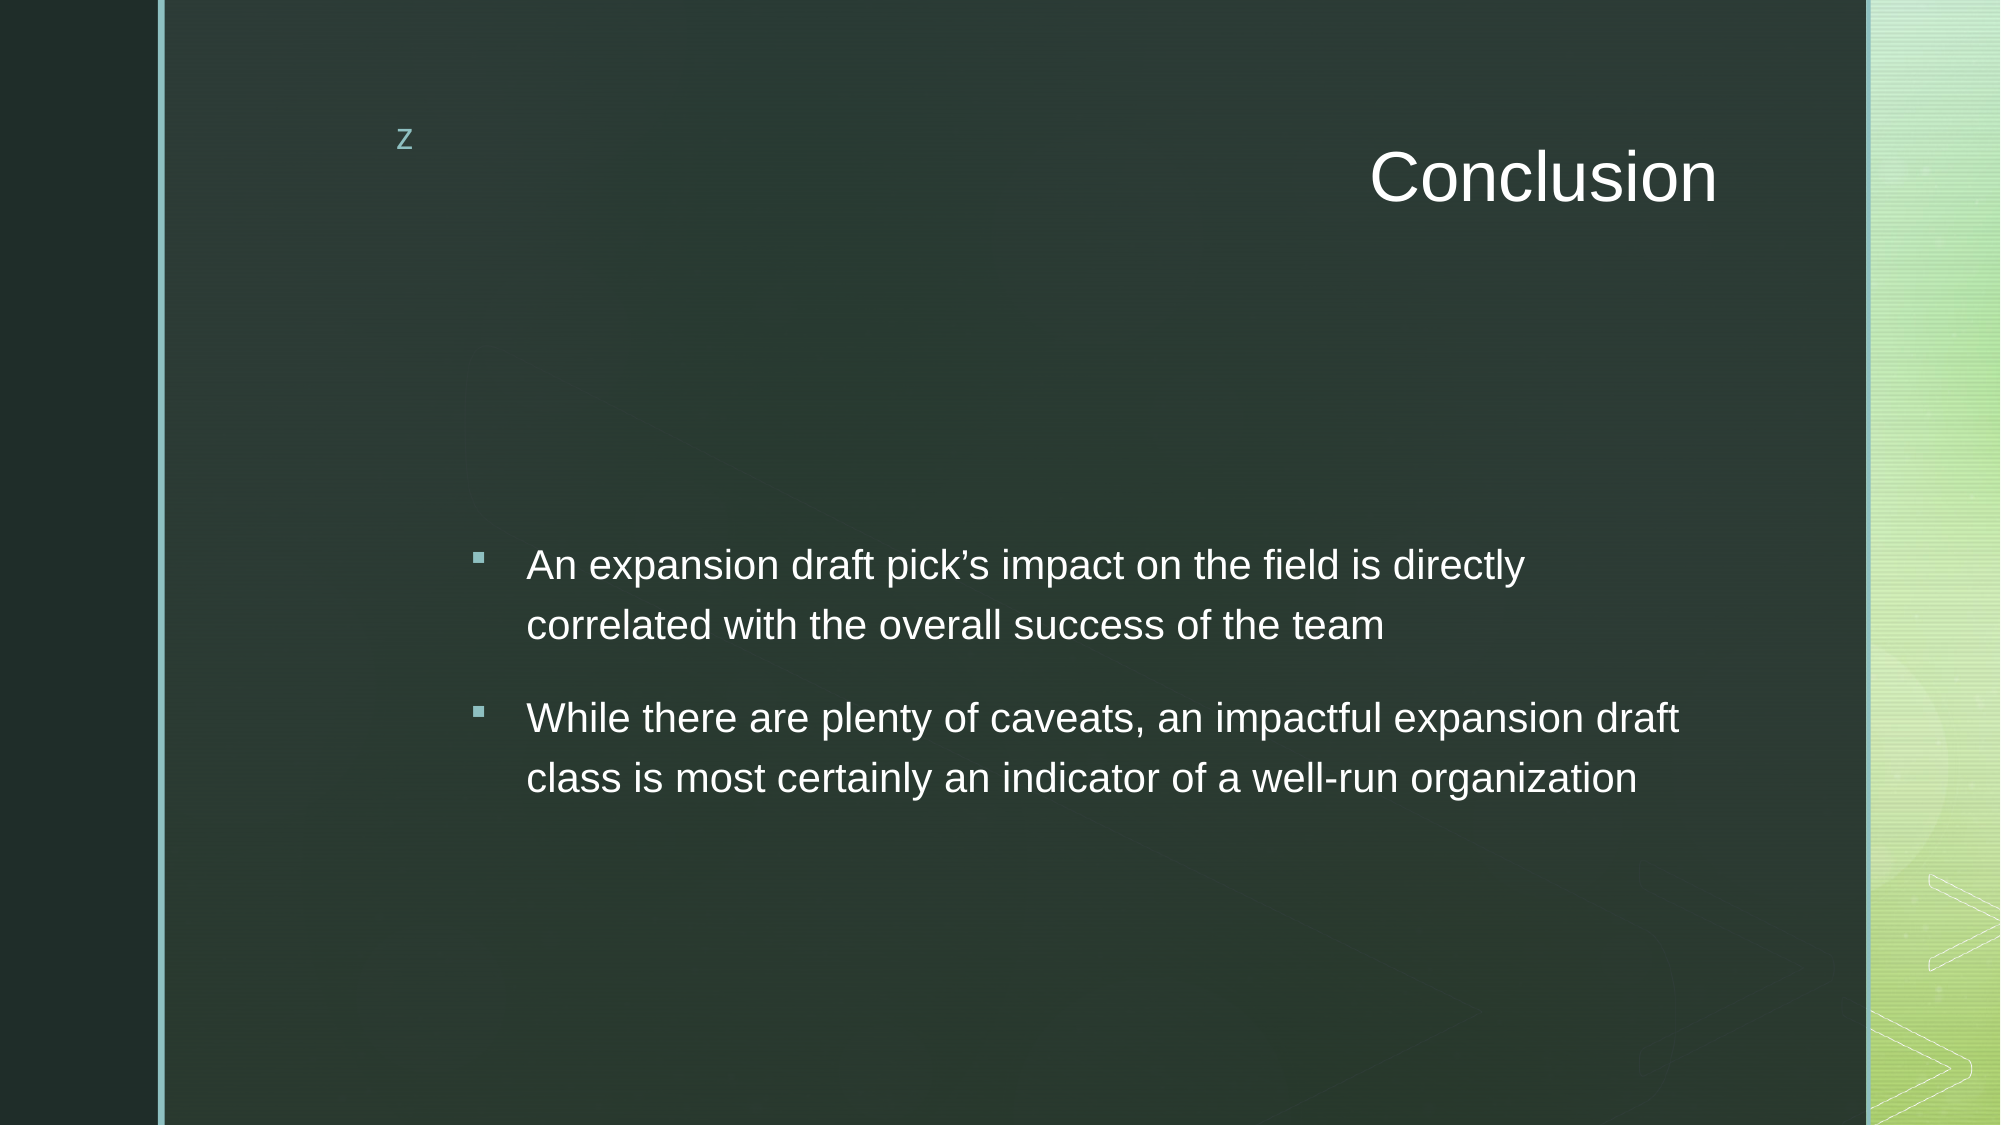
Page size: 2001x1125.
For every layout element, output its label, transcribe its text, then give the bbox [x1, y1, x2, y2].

title Conclusion [428, 132, 1734, 310]
list An expansion draft pick’s impact on the field is directly correlated with the overall success of the team While there are plenty of caveats, an impactful expansion draft class is most certainly an indicator of a well-run organization [454, 336, 1734, 993]
picture [1871, 0, 2001, 1125]
